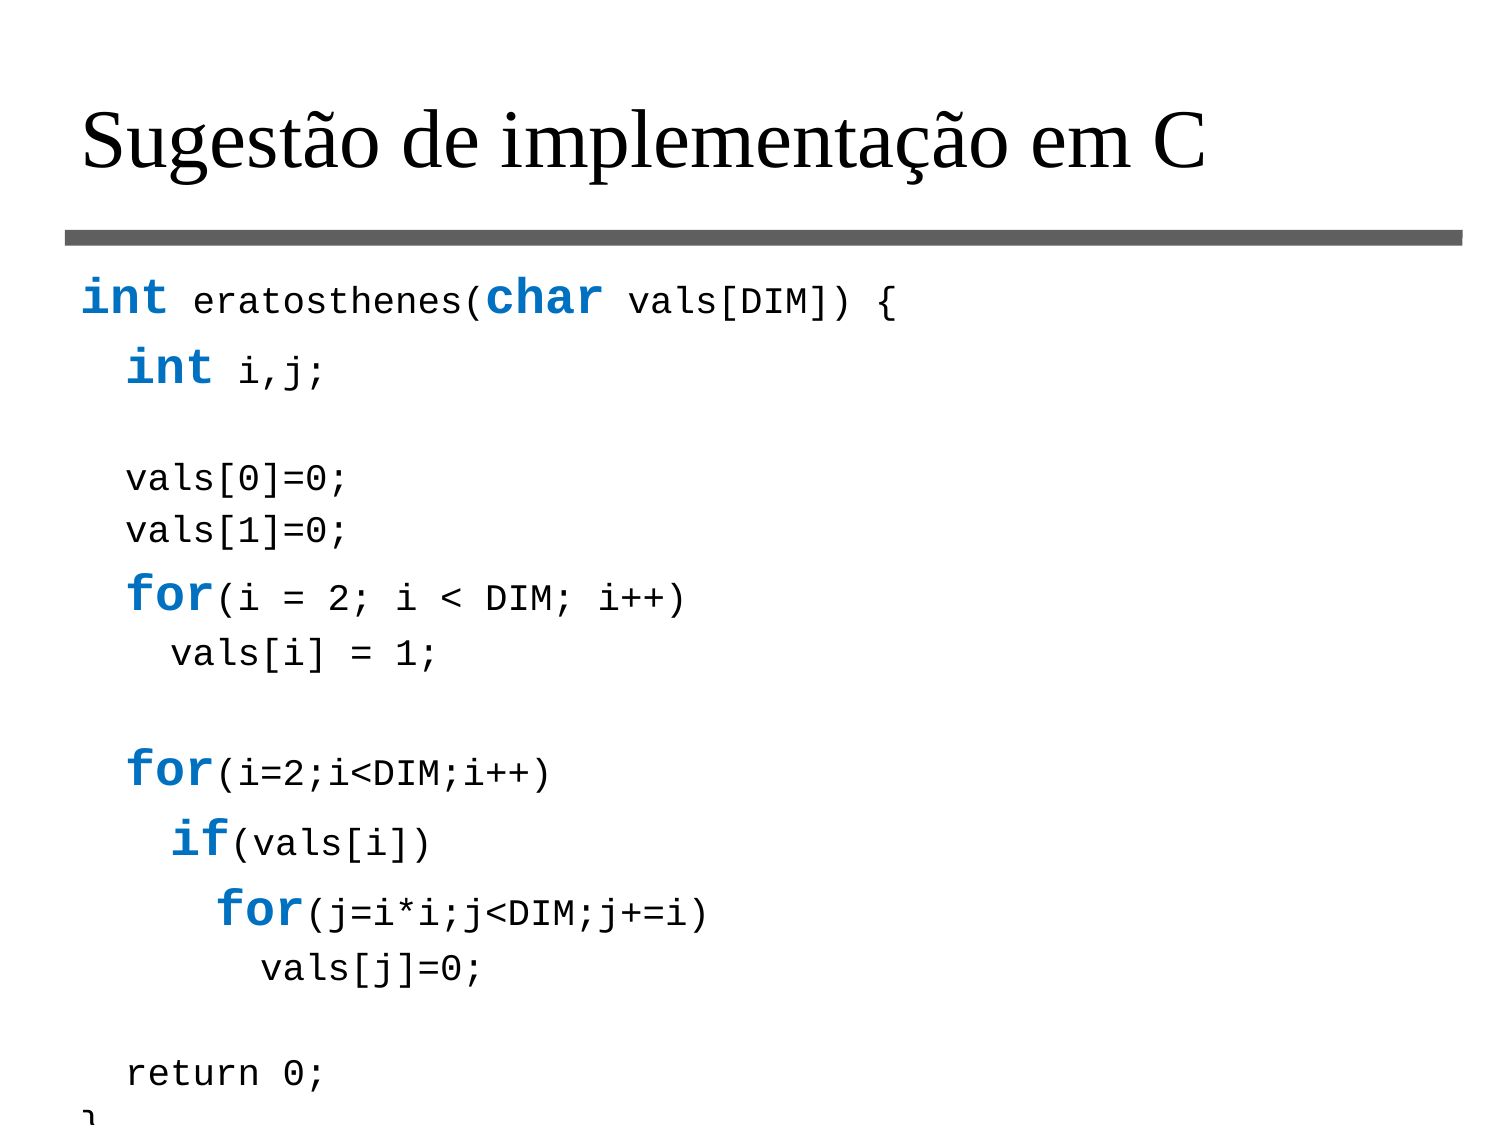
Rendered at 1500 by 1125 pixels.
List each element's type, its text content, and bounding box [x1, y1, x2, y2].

list int eratosthenes(char vals[DIM]) { int i,j; vals[0]=0; vals[1]=0; for(i = 2; i < DIM; i++) vals[i] = 1; for(i=2;i<DIM;i++) if(vals[i]) for(j=i*i;j<DIM;j+=i) vals[j]=0; return 0; } [64, 255, 1463, 1035]
title Sugestão de implementação em C [64, 43, 1463, 225]
